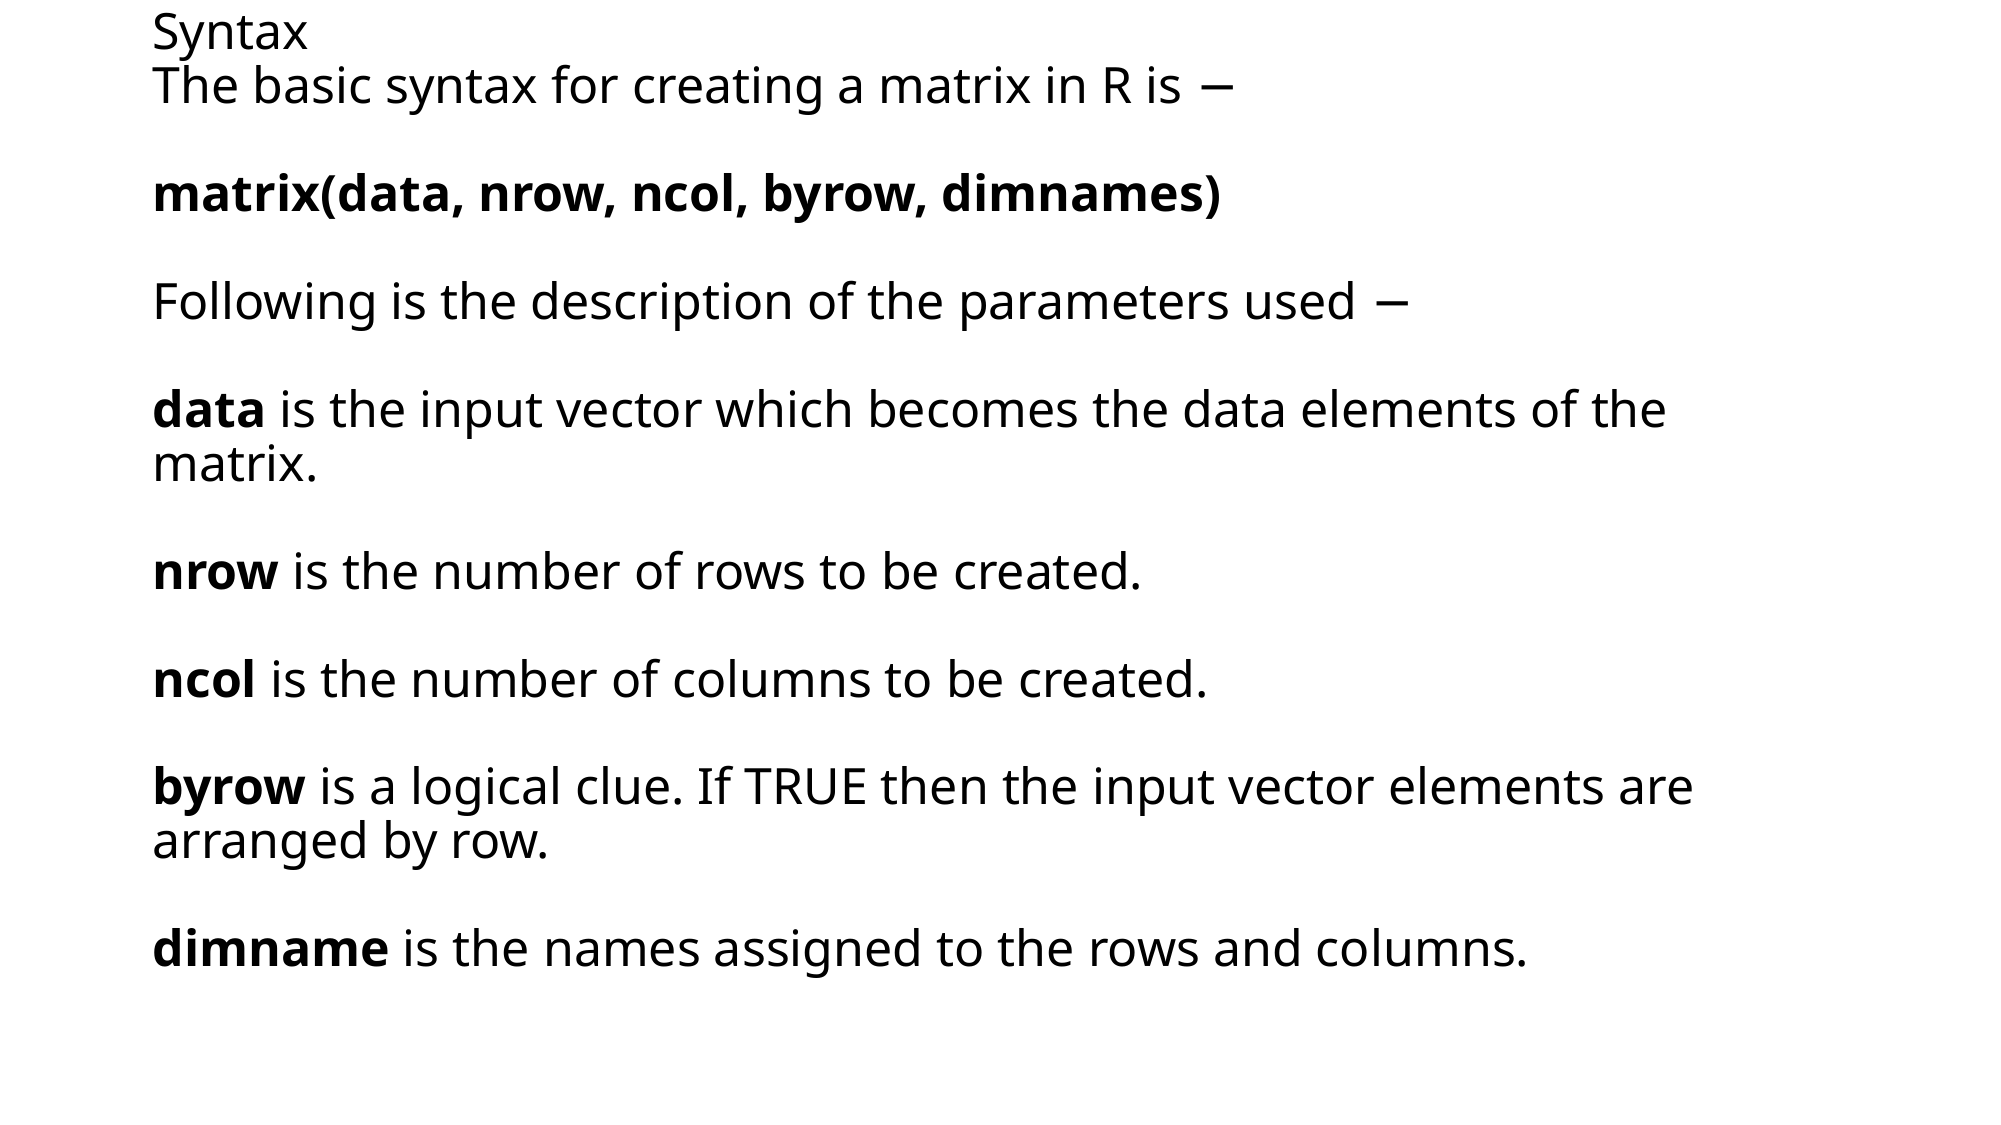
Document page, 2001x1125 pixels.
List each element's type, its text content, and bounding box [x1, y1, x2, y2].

title Syntax The basic syntax for creating a matrix in R is − matrix(data, nrow, ncol, byrow, dimnames) Following is the description of the parameters used − data is the input vector which becomes the data elements of the matrix. nrow is the number of rows to be created. ncol is the number of columns to be created. byrow is a logical clue. If TRUE then the input vector elements are arranged by row. dimname is the names assigned to the rows and columns. [137, 59, 1863, 985]
